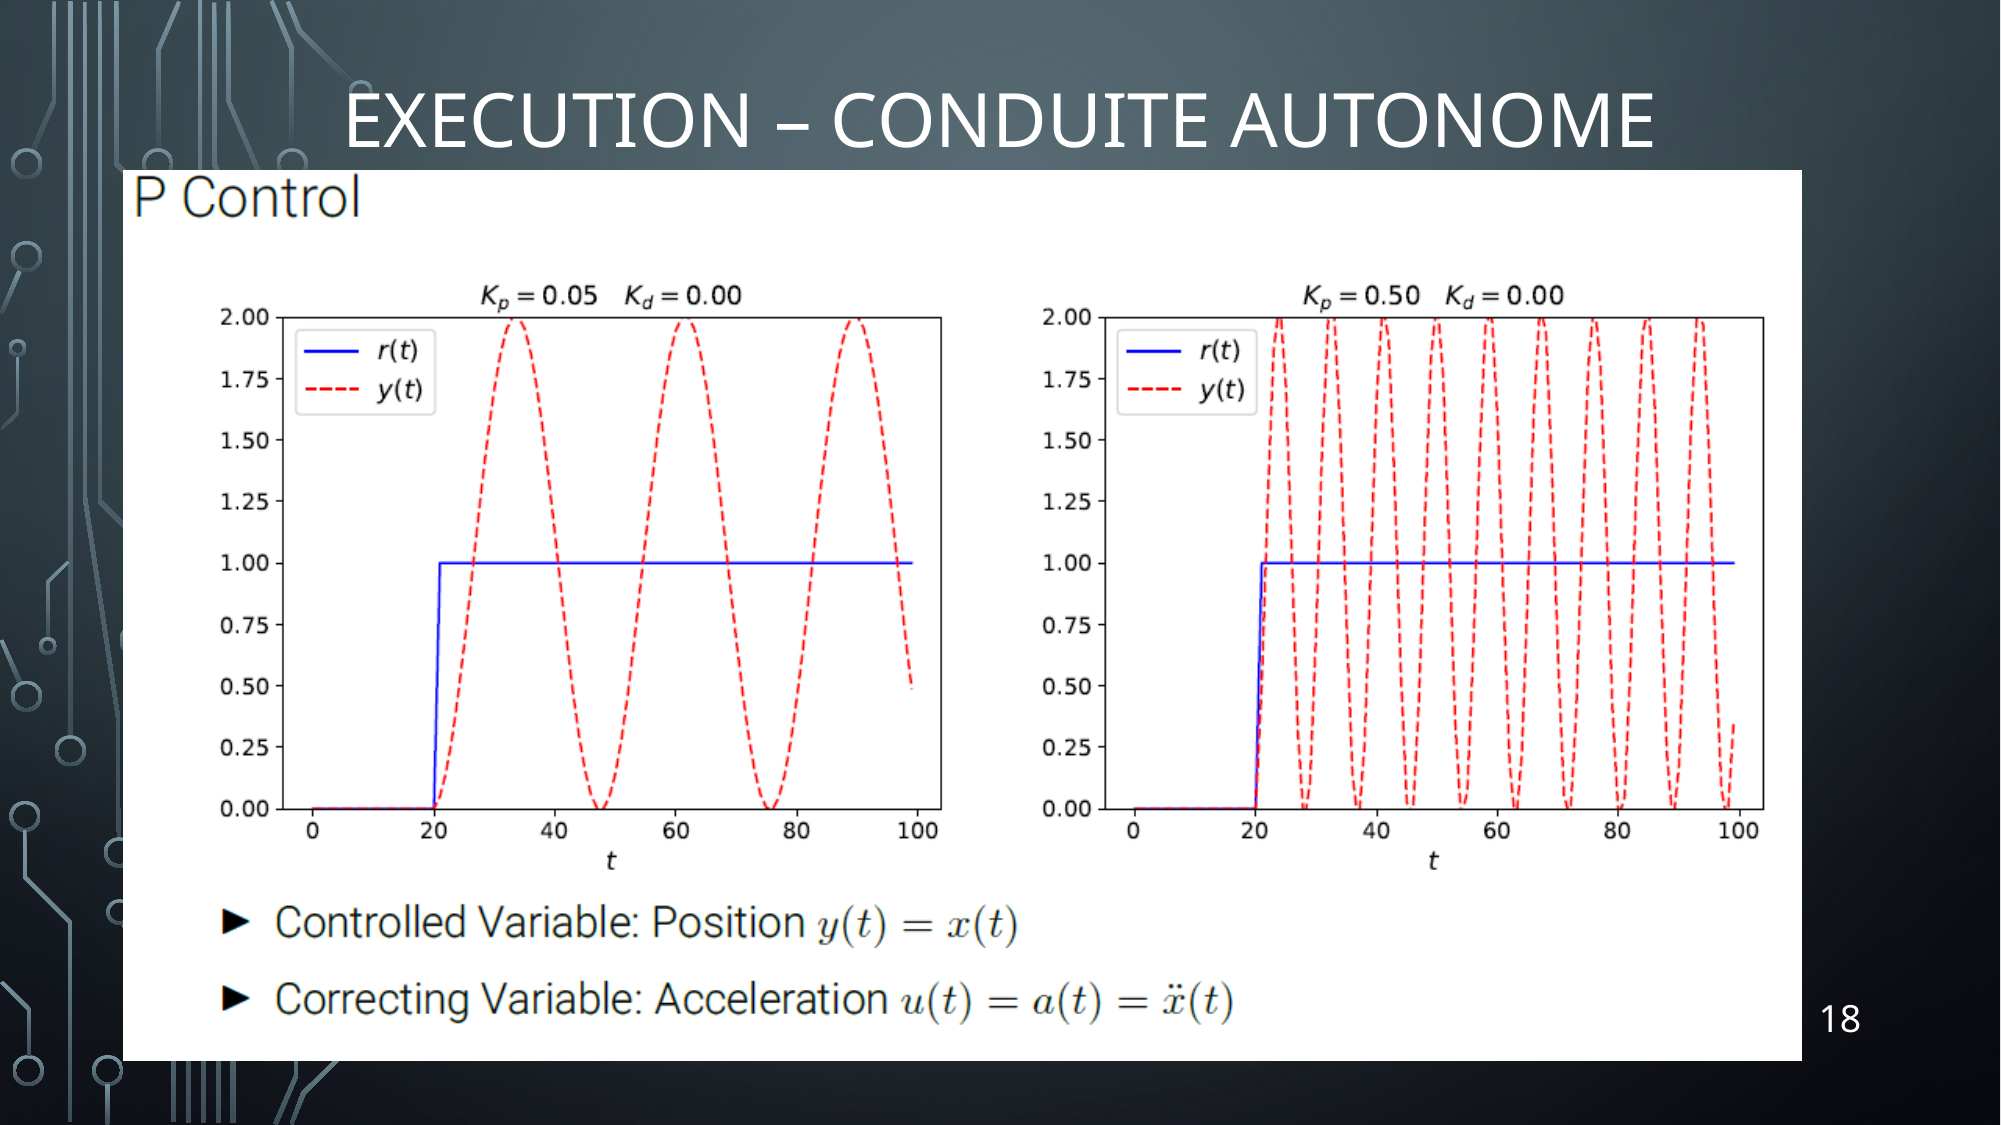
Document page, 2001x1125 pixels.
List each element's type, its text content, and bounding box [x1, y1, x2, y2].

slide_number 18 [1802, 990, 1877, 1050]
picture [123, 170, 1802, 1061]
title EXECUTION – conduite autonome [278, 34, 1722, 170]
